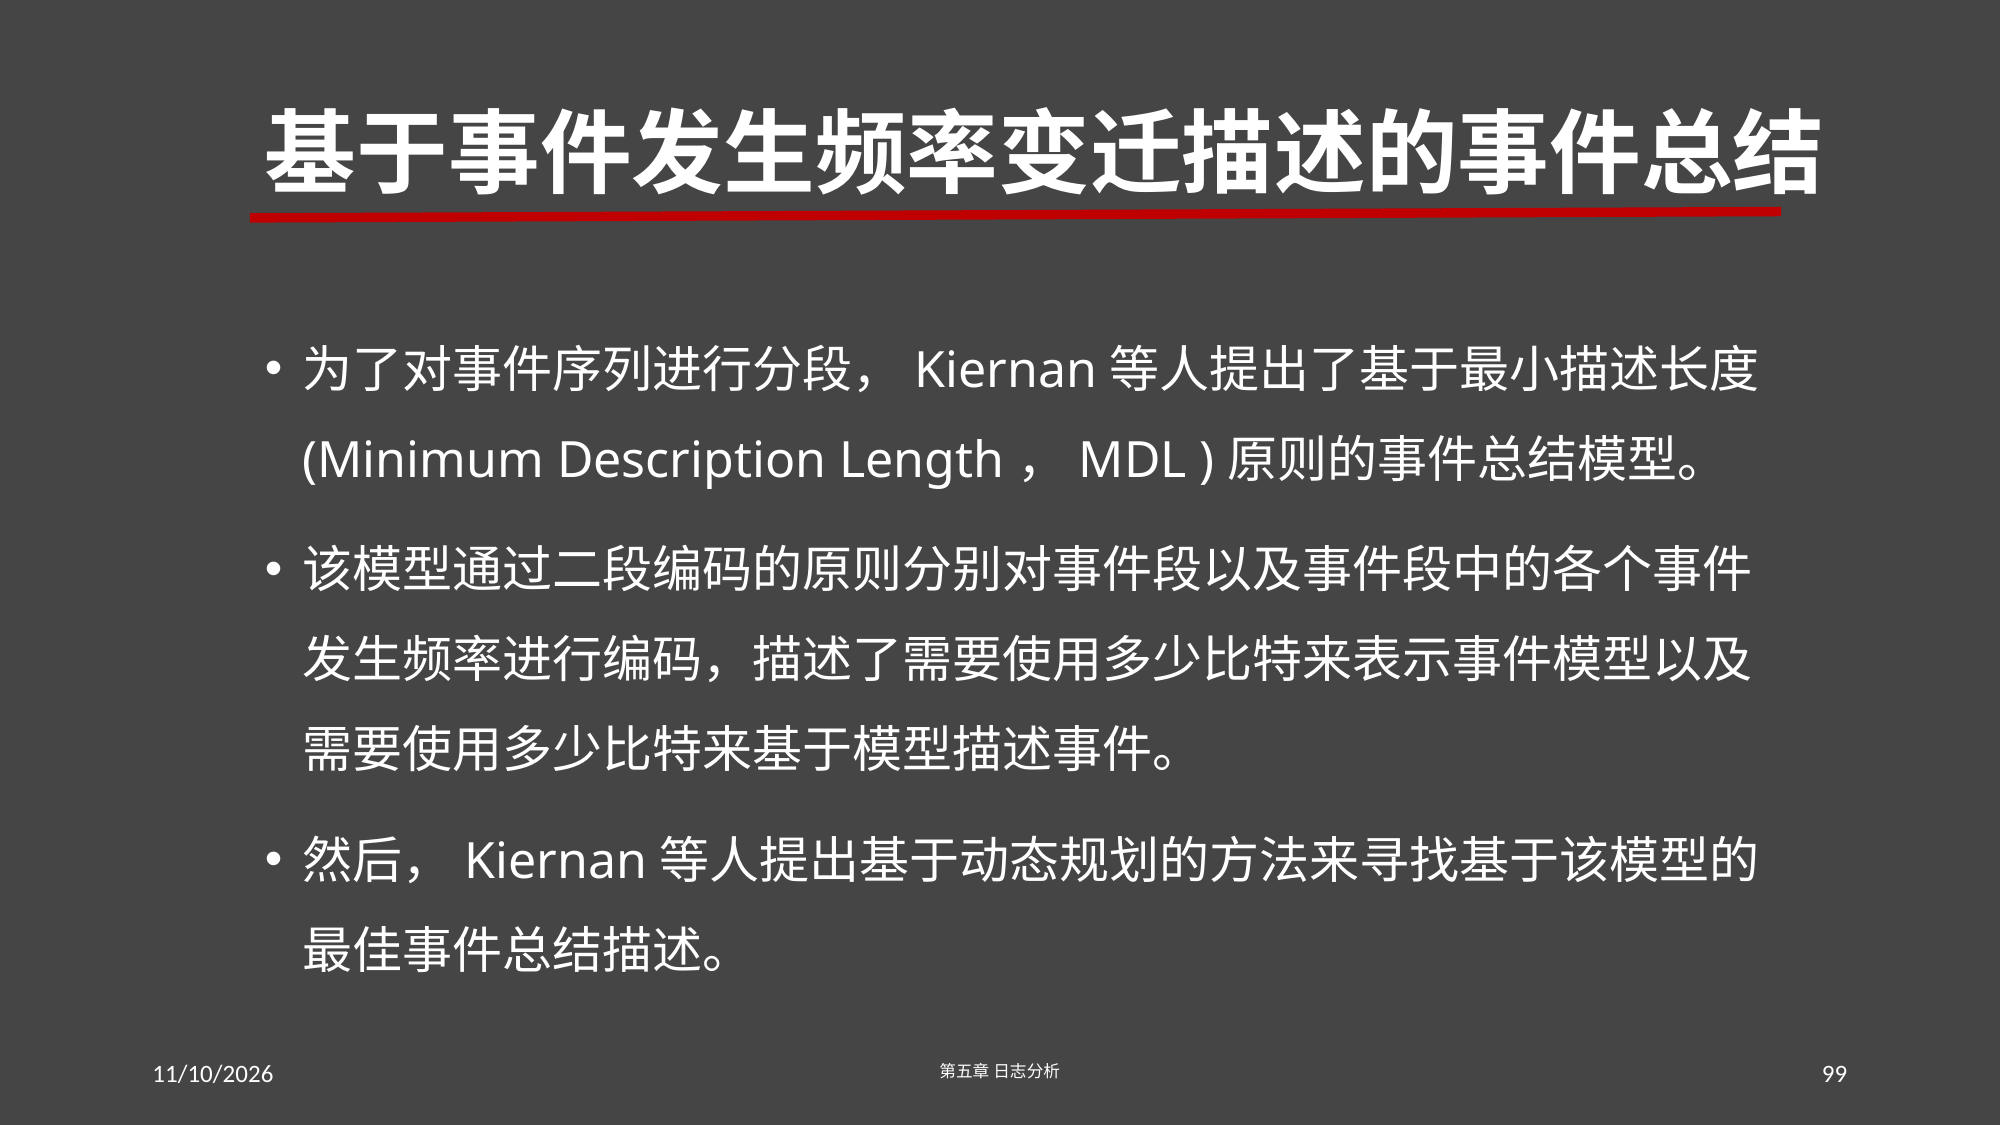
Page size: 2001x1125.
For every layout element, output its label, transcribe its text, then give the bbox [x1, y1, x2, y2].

list 为了对事件序列进行分段，Kiernan等人提出了基于最小描述长度(Minimum Description Length，MDL )原则的事件总结模型。 该模型通过二段编码的原则分别对事件段以及事件段中的各个事件发生频率进行编码，描述了需要使用多少比特来表示事件模型以及需要使用多少比特来基于模型描述事件。 然后，Kiernan等人提出基于动态规划的方法来寻找基于该模型的最佳事件总结描述。 [249, 299, 1782, 1014]
footer 第五章 日志分析 [662, 1042, 1338, 1103]
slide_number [137, 1042, 588, 1103]
title 基于事件发生频率变迁描述的事件总结 [249, 47, 1853, 265]
slide_number 99 [1412, 1042, 1863, 1103]
